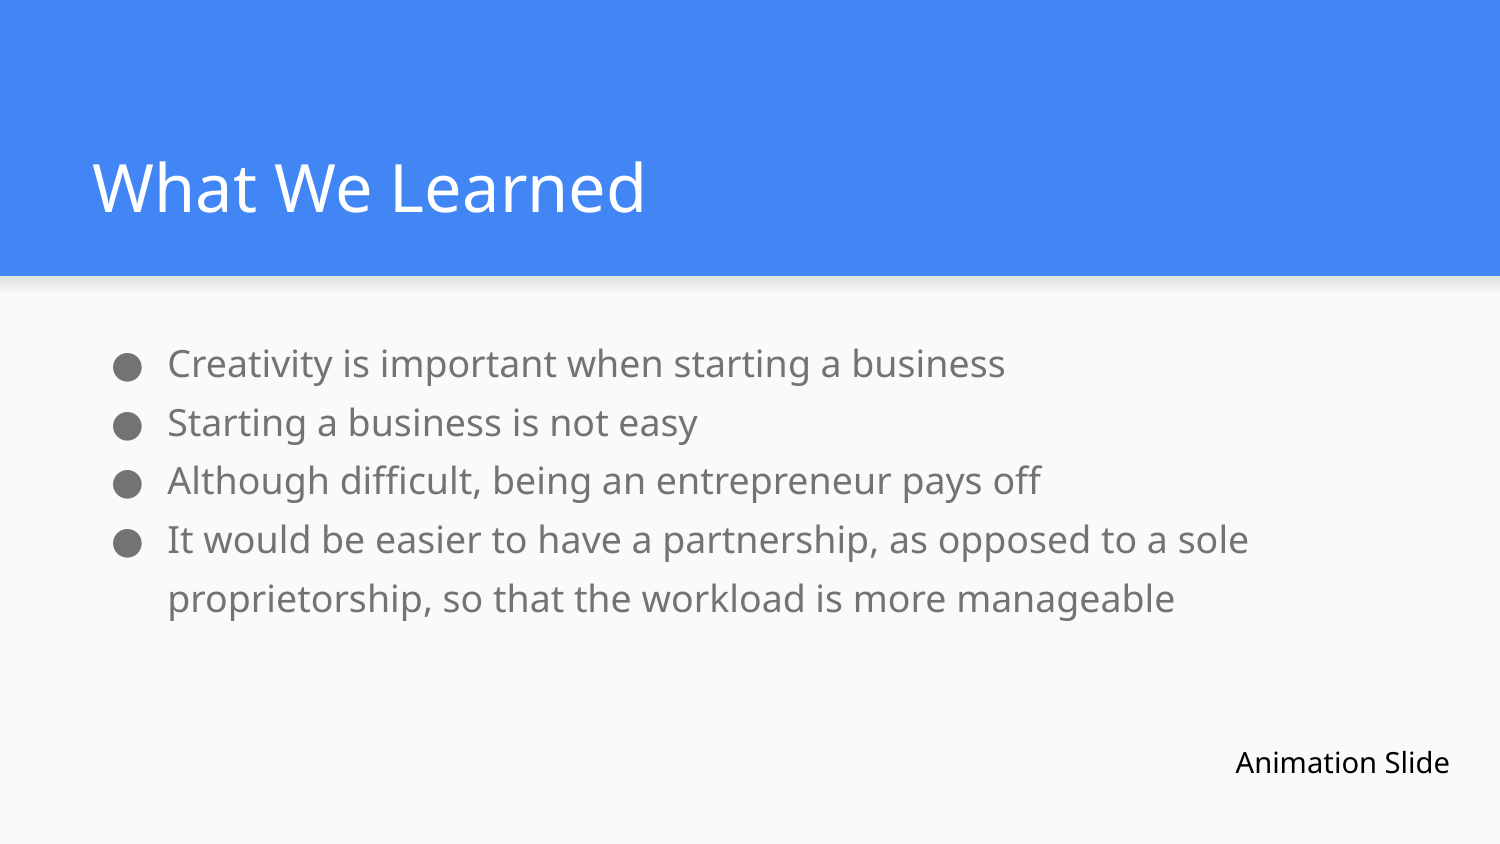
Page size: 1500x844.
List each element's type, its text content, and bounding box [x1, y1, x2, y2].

text_box Animation Slide [1220, 729, 1478, 795]
title What We Learned [77, 121, 1427, 248]
list Creativity is important when starting a business Starting a business is not easy Although difficult, being an entrepreneur pays off It would be easier to have a partnership, as opposed to a sole proprietorship, so that the workload is more manageable [77, 314, 1427, 760]
